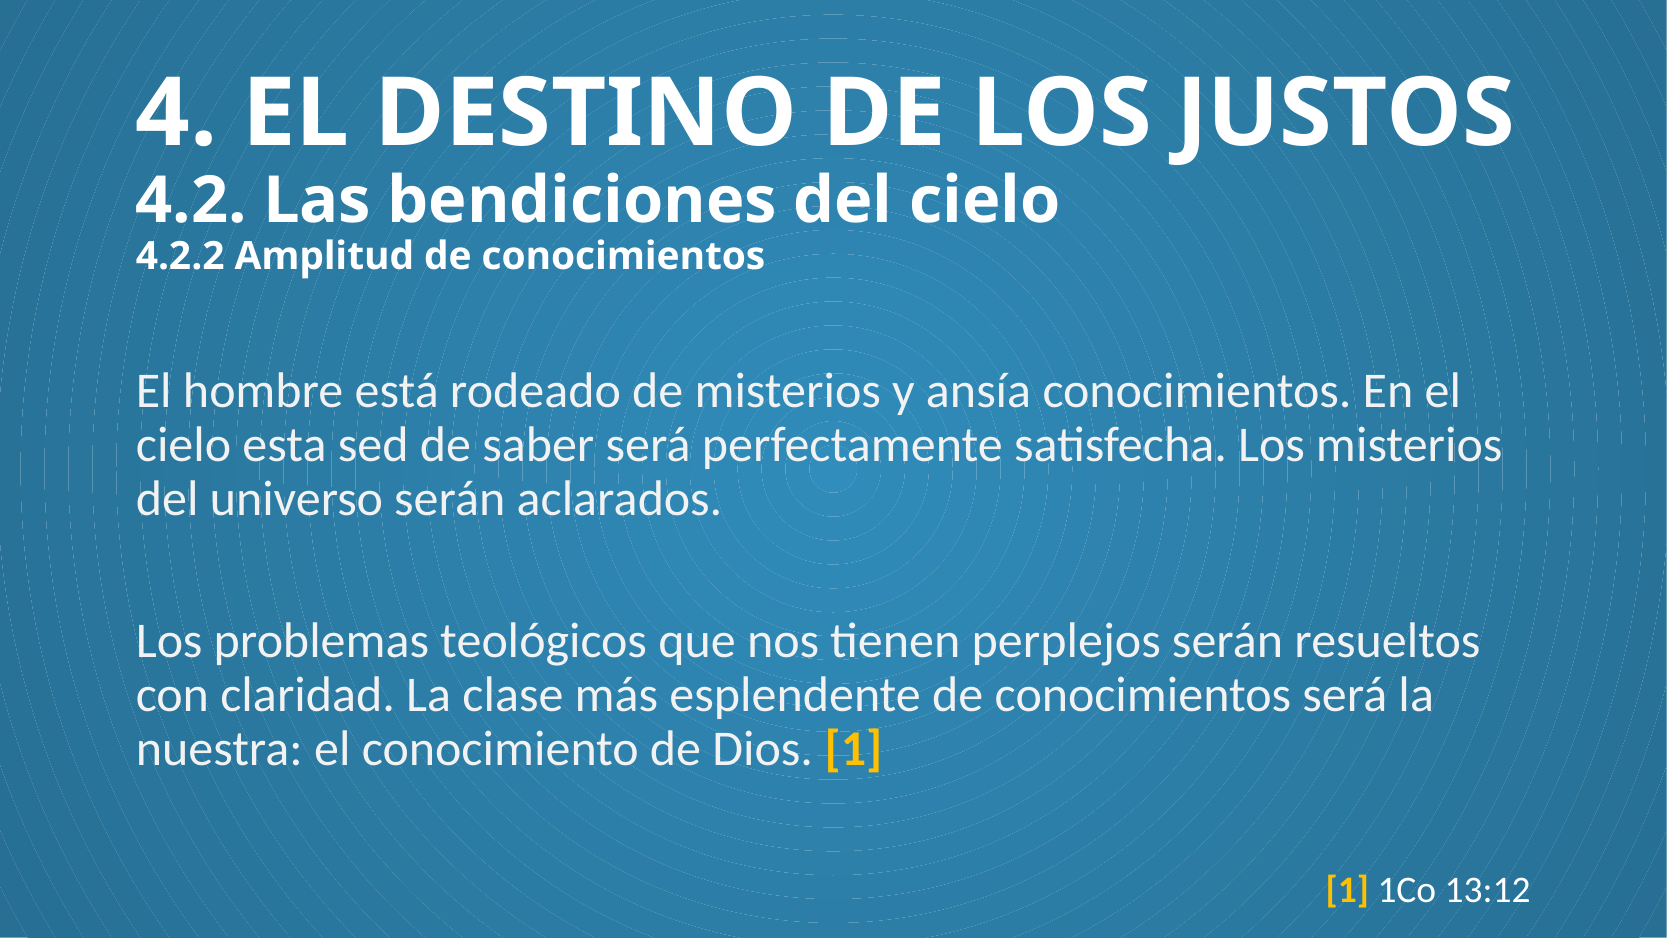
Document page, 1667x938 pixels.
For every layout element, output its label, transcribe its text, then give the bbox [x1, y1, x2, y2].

list El hombre está rodeado de misterios y ansía conocimientos. En el cielo esta sed de saber será perfectamente satisfecha. Los misterios del universo serán aclarados. Los problemas teológicos que nos tienen perplejos serán resueltos con claridad. La clase más esplendente de conocimientos será la nuestra: el conocimiento de Dios. [1] [120, 290, 1546, 849]
text_box [1] 1Co 13:12 [120, 849, 1546, 930]
title 4. EL DESTINO DE LOS JUSTOS 4.2. Las bendiciones del cielo 4.2.2 Amplitud de conocimientos [120, 50, 1546, 290]
